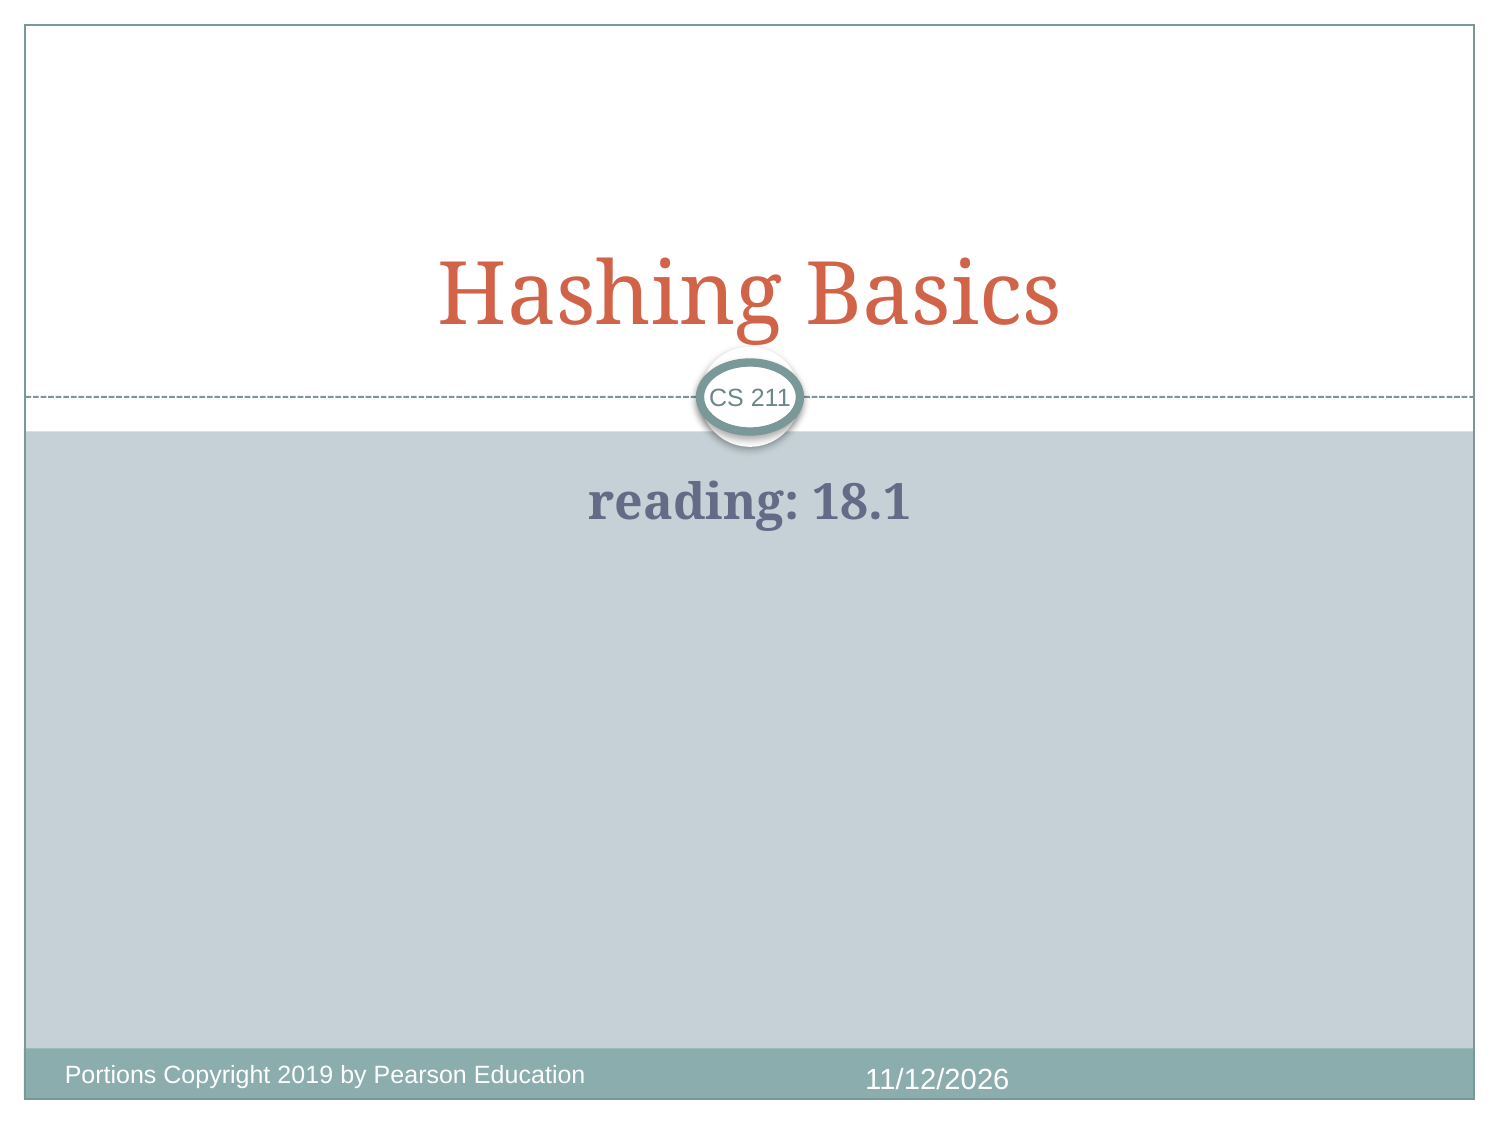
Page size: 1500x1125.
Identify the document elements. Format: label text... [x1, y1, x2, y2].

title Hashing Basics [112, 62, 1388, 350]
footer Portions Copyright 2019 by Pearson Education [50, 1051, 663, 1112]
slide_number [774, 1052, 1025, 1113]
slide_number CS 211 [699, 360, 800, 433]
subtitle reading: 18.1 [225, 462, 1275, 750]
